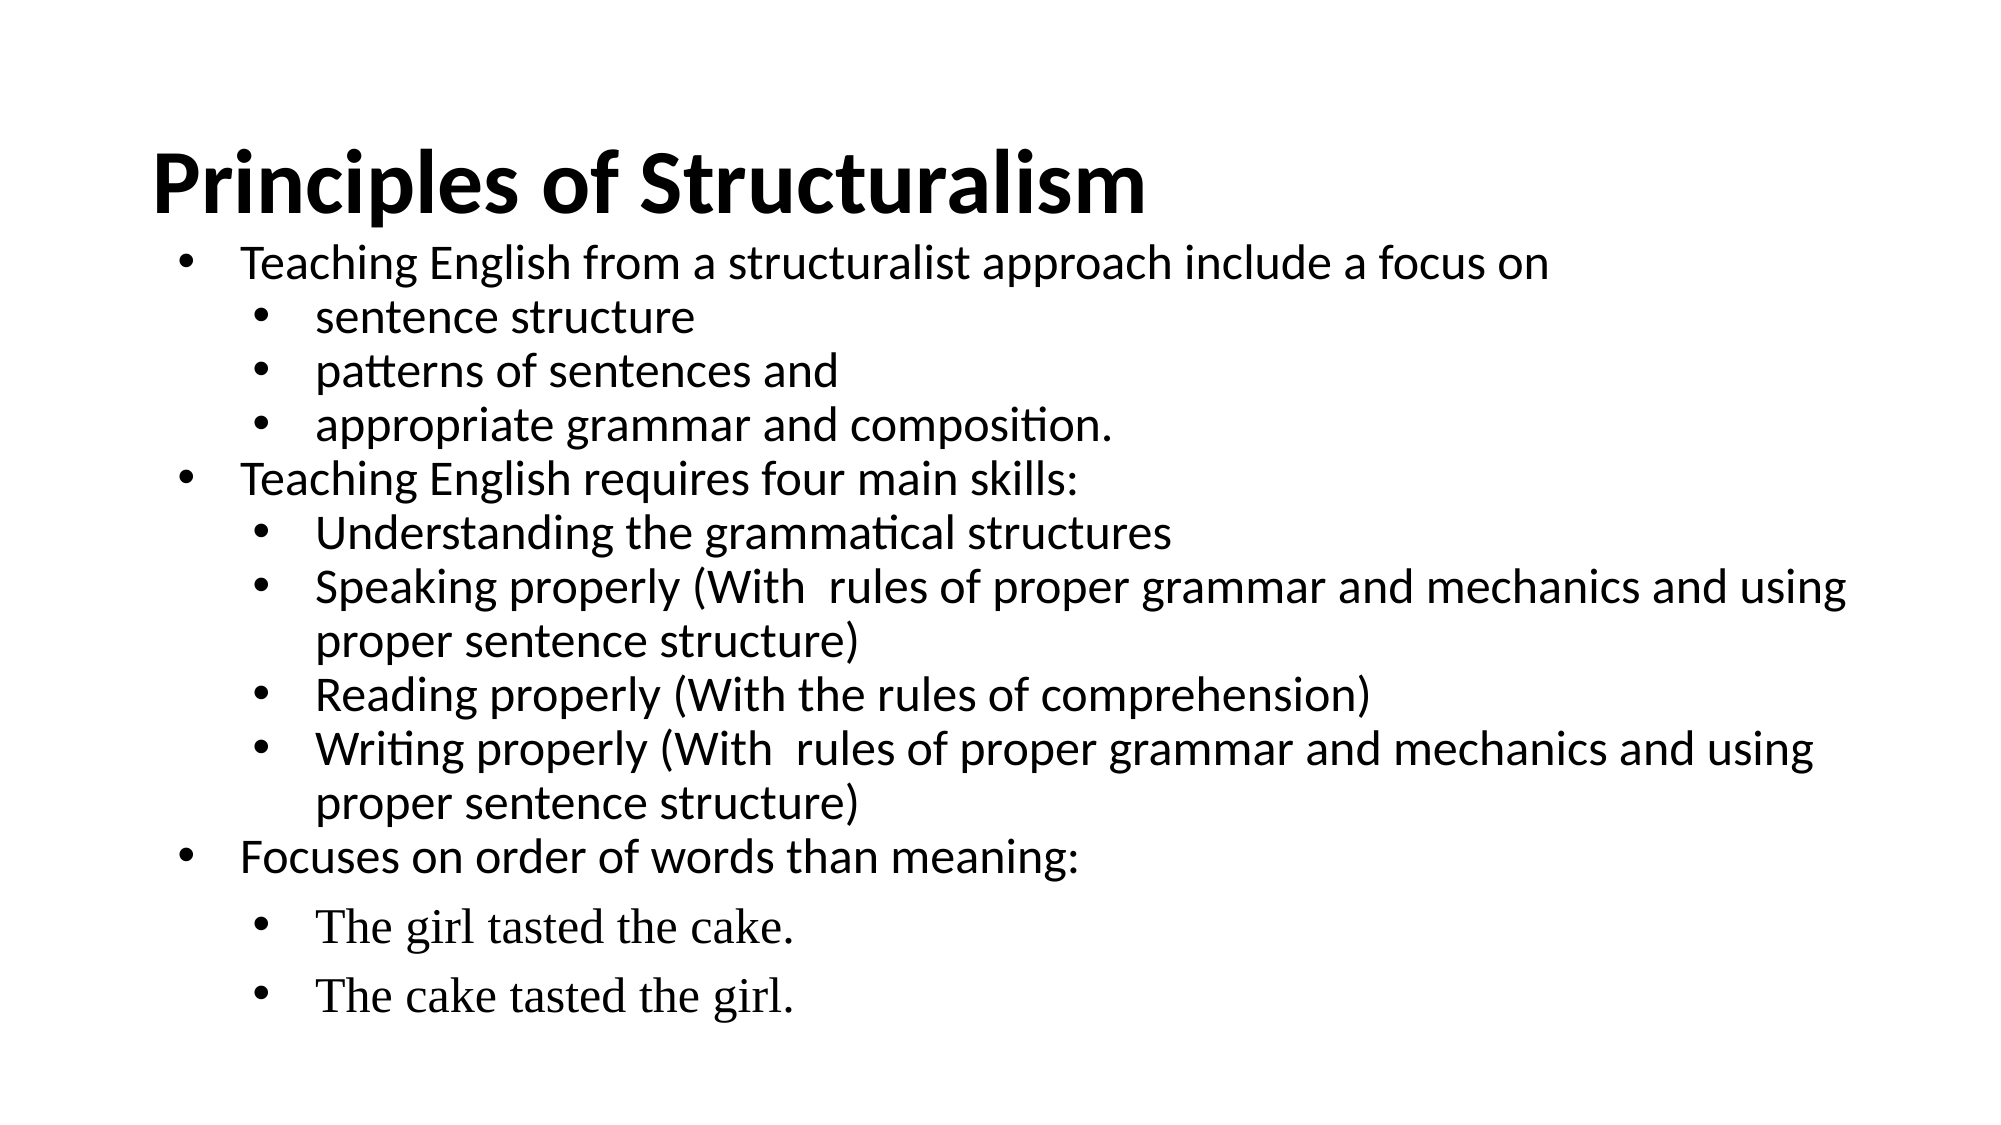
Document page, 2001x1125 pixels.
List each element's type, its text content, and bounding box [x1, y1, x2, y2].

list Teaching English from a structuralist approach include a focus on sentence structure patterns of sentences and appropriate grammar and composition. Teaching English requires four main skills: Understanding the grammatical structures Speaking properly (With rules of proper grammar and mechanics and using proper sentence structure) Reading properly (With the rules of comprehension) Writing properly (With rules of proper grammar and mechanics and using proper sentence structure) Focuses on order of words than meaning: The girl tasted the cake. The cake tasted the girl. [150, 229, 1876, 995]
title Principles of Structuralism [137, 59, 1863, 278]
